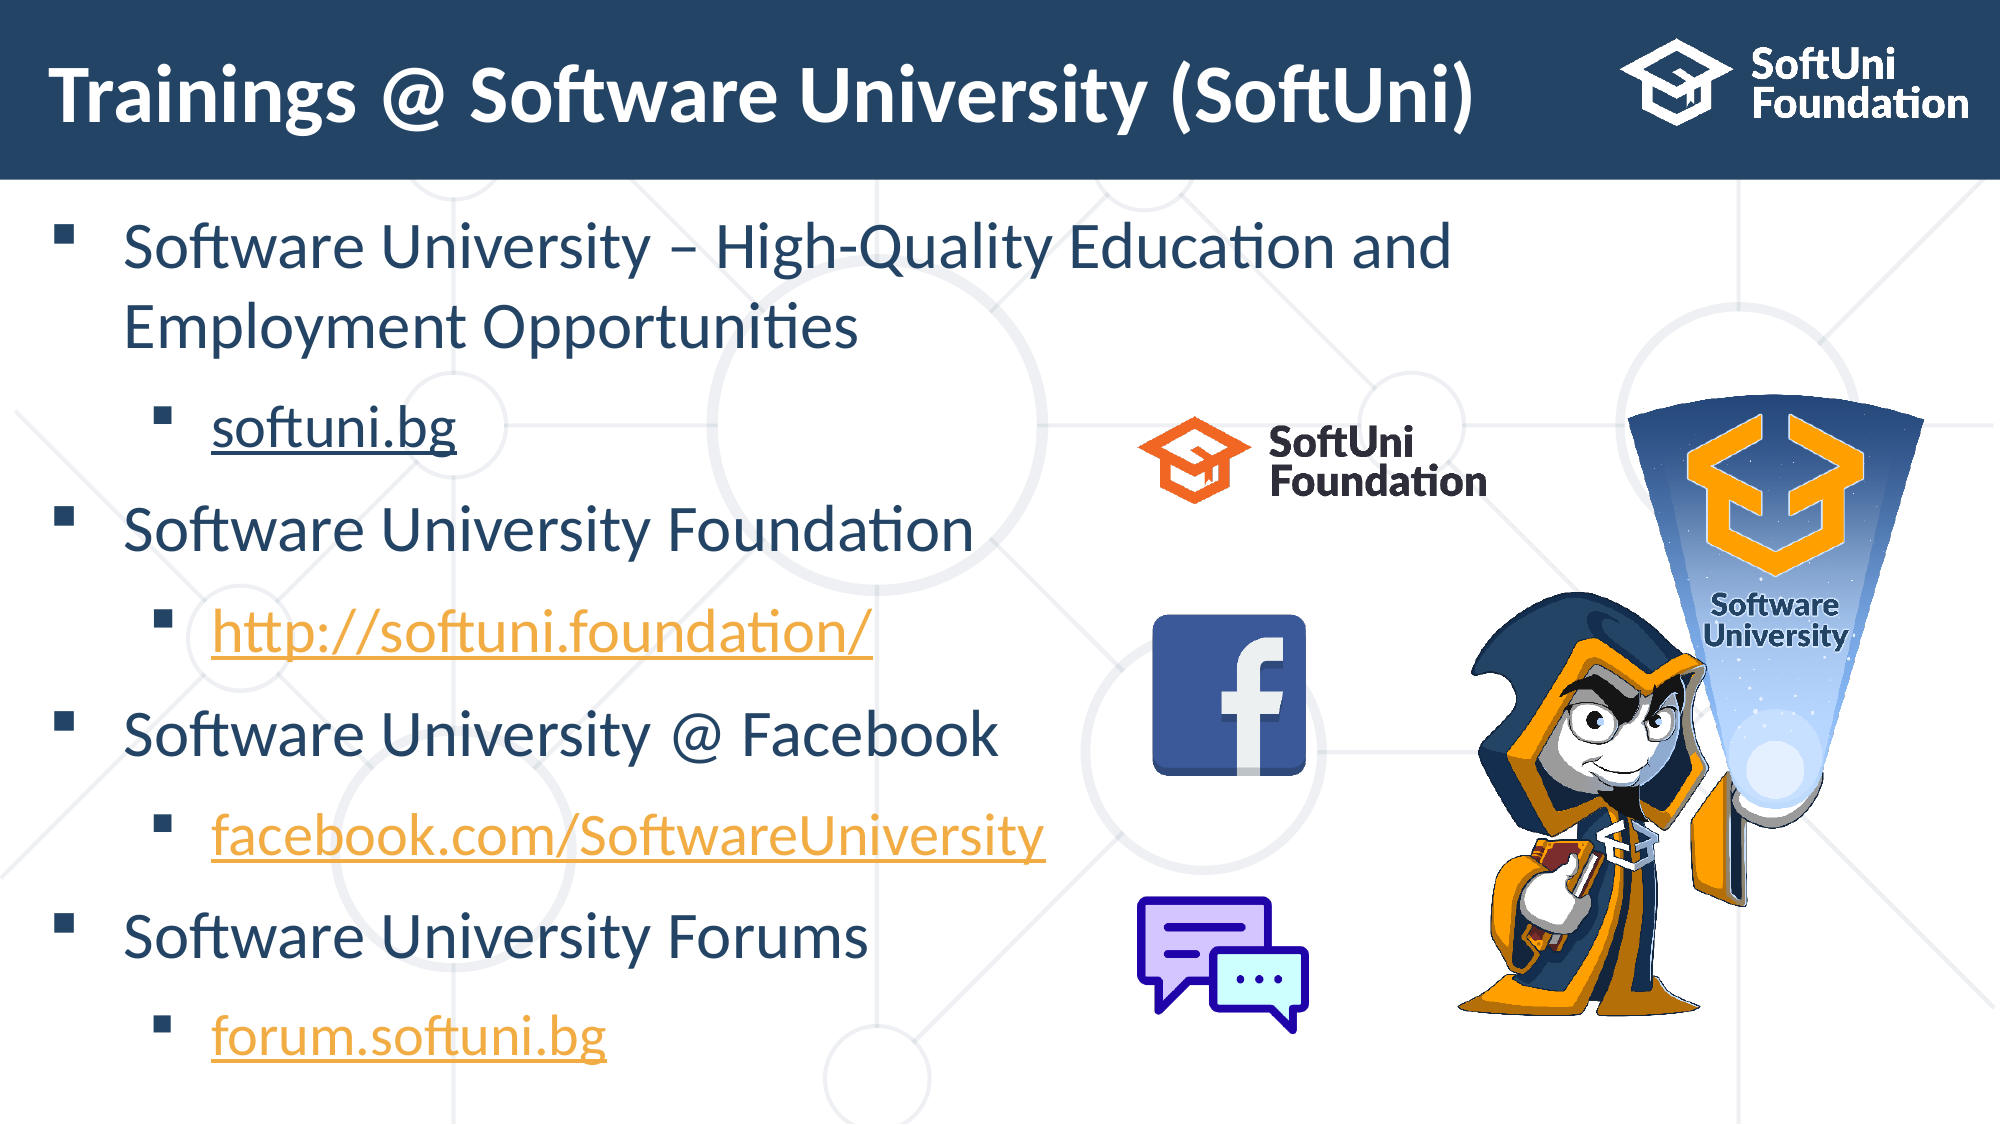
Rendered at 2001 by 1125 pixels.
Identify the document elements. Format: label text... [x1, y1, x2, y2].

list Software University – High-Quality Education and Employment Opportunities softuni.bg Software University Foundation http://softuni.foundation/ Software University @ Facebook facebook.com/SoftwareUniversity Software University Forums forum.softuni.bg [31, 196, 1970, 1050]
picture [1137, 599, 1322, 784]
picture [1137, 337, 1967, 1074]
picture [1137, 878, 1309, 1051]
title Trainings @ Software University (SoftUni) [31, 16, 1591, 162]
picture [1619, 38, 1968, 126]
